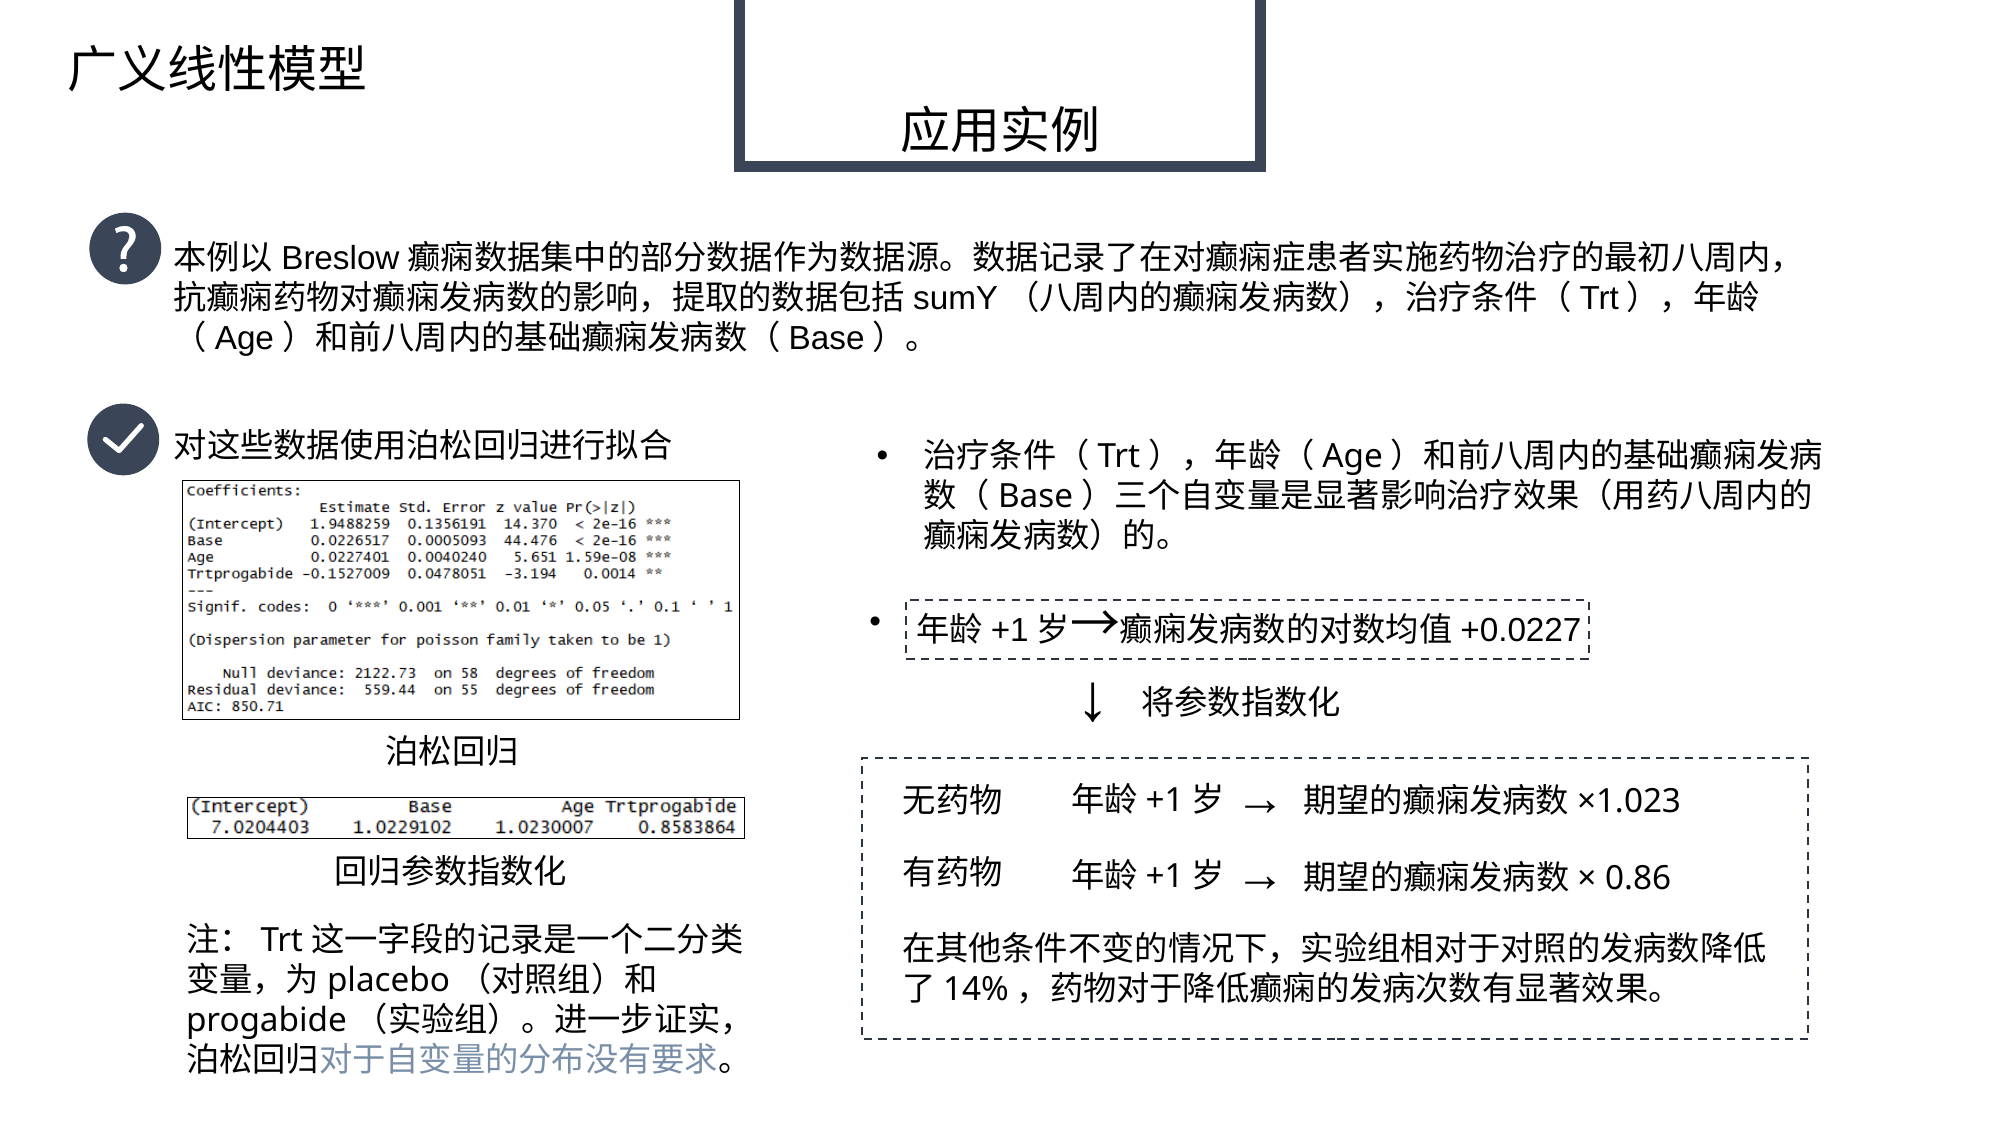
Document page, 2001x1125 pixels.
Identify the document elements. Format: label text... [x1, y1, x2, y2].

text_box [89, 212, 162, 285]
text_box 回归参数指数化 [319, 843, 583, 898]
text_box ↓ [1061, 660, 1125, 742]
text_box [739, 0, 1261, 168]
text_box [905, 599, 1590, 660]
text_box 将参数指数化 [1126, 673, 1356, 729]
text_box 泊松回归 [370, 722, 534, 778]
text_box 年龄+1岁→癫痫发病数的对数均值+0.0227 [854, 583, 1597, 659]
text_box [861, 757, 1809, 1040]
text_box [87, 403, 158, 476]
text_box 本例以Breslow癫痫数据集中的部分数据作为数据源。数据记录了在对癫痫症患者实施药物治疗的最初八周内，抗癫痫药物对癫痫发病数的影响，提取的数据包括sumY（八周内的癫痫发病数），治疗条件（Trt），年龄（Age）和前八周内的基础癫痫发病数（Base）。 [158, 228, 1845, 364]
picture [187, 797, 745, 839]
text_box 治疗条件（Trt），年龄（Age）和前八周内的基础癫痫发病数（Base）三个自变量是显著影响治疗效果（用药八周内的癫痫发病数）的。 [861, 427, 1845, 562]
text_box 注：Trt这一字段的记录是一个二分类变量，为placebo（对照组）和progabide（实验组）。进一步证实，泊松回归对于自变量的分布没有要求。 [171, 910, 782, 1086]
text_box 应用实例 [758, 36, 1242, 167]
picture [182, 480, 740, 720]
text_box 对这些数据使用泊松回归进行拟合 [158, 403, 953, 485]
text_box 广义线性模型 [26, 2, 408, 107]
